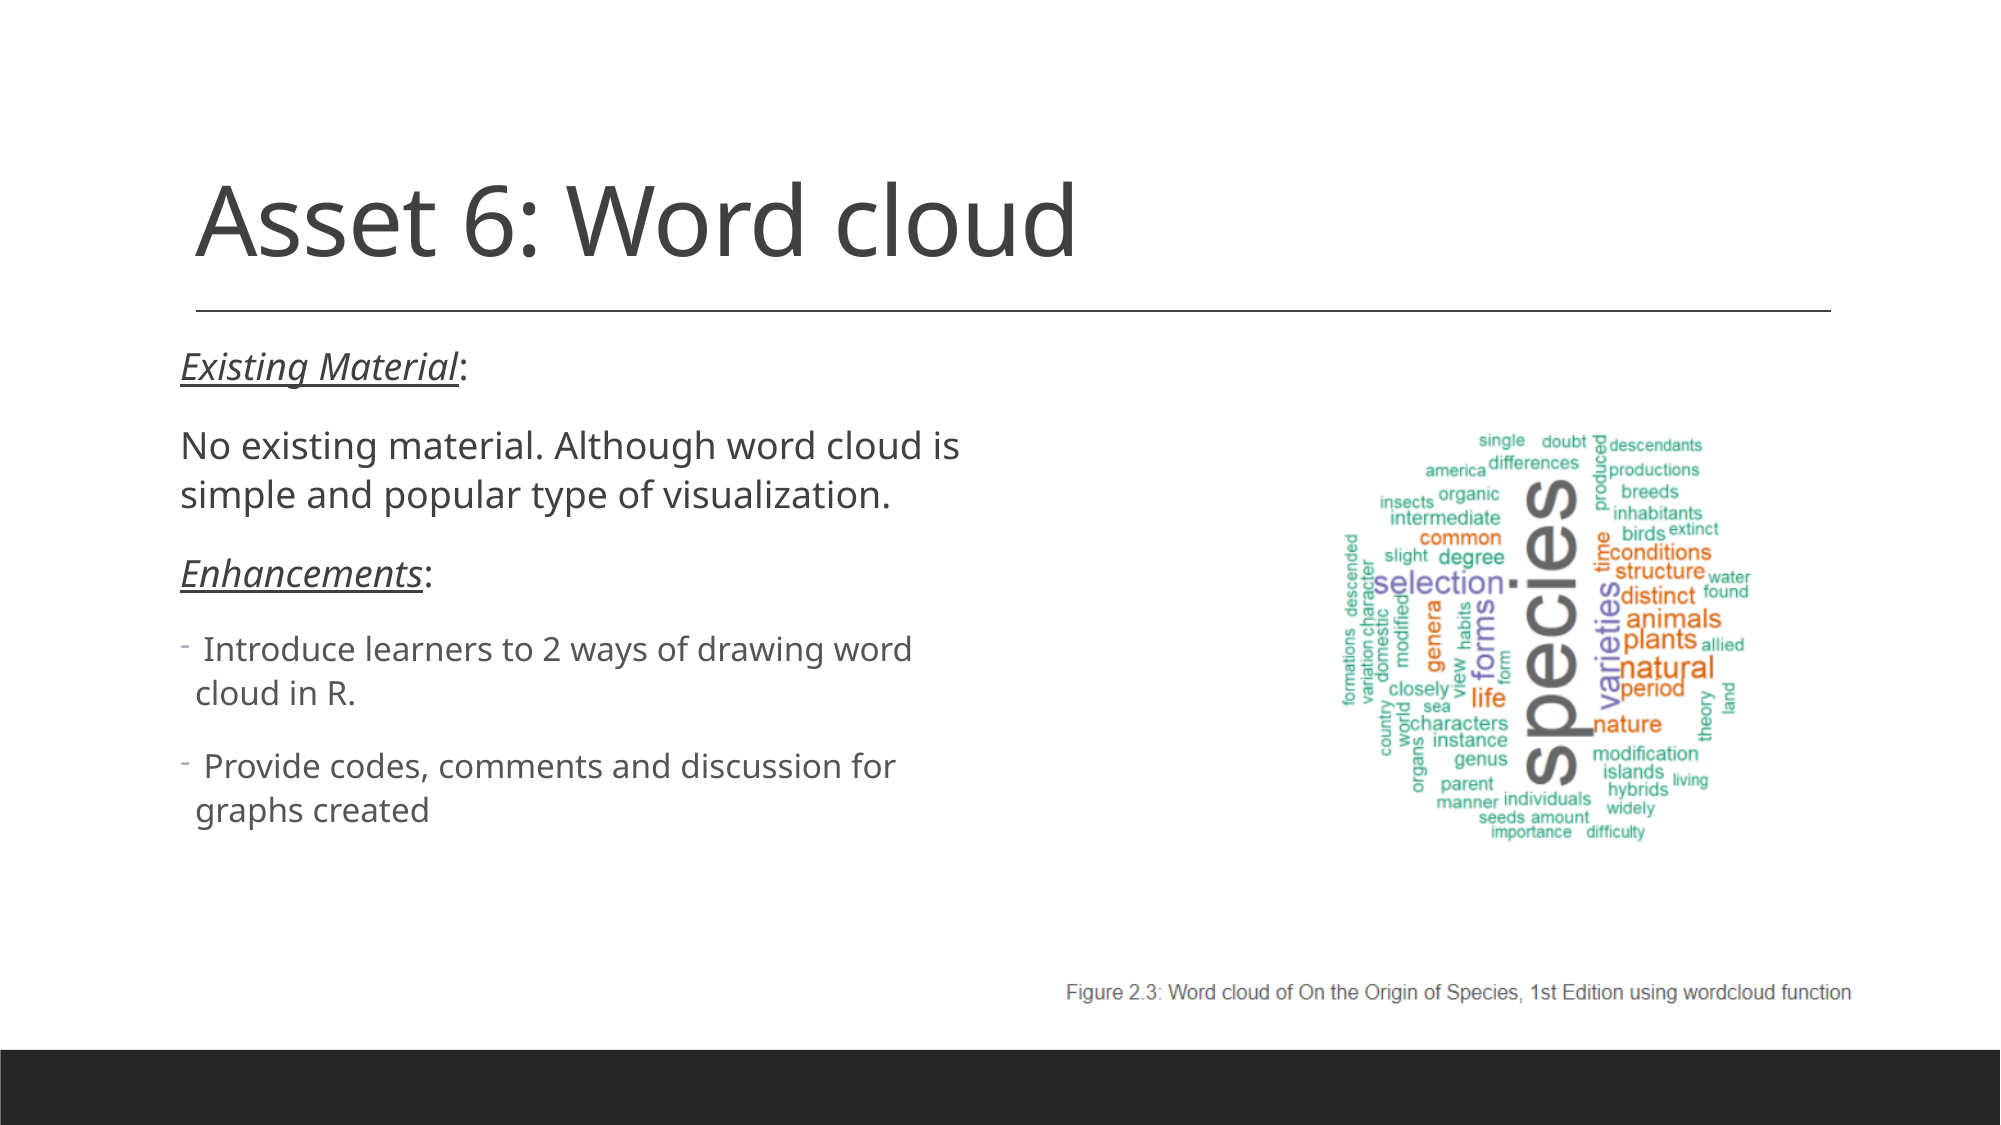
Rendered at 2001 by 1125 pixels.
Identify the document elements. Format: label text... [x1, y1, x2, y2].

title Asset 6: Word cloud [180, 47, 1830, 285]
list Existing Material: No existing material. Although word cloud is simple and popular type of visualization. Enhancements: Introduce learners to 2 ways of drawing word cloud in R. Provide codes, comments and discussion for graphs created [180, 331, 976, 983]
picture [1056, 315, 1863, 1016]
